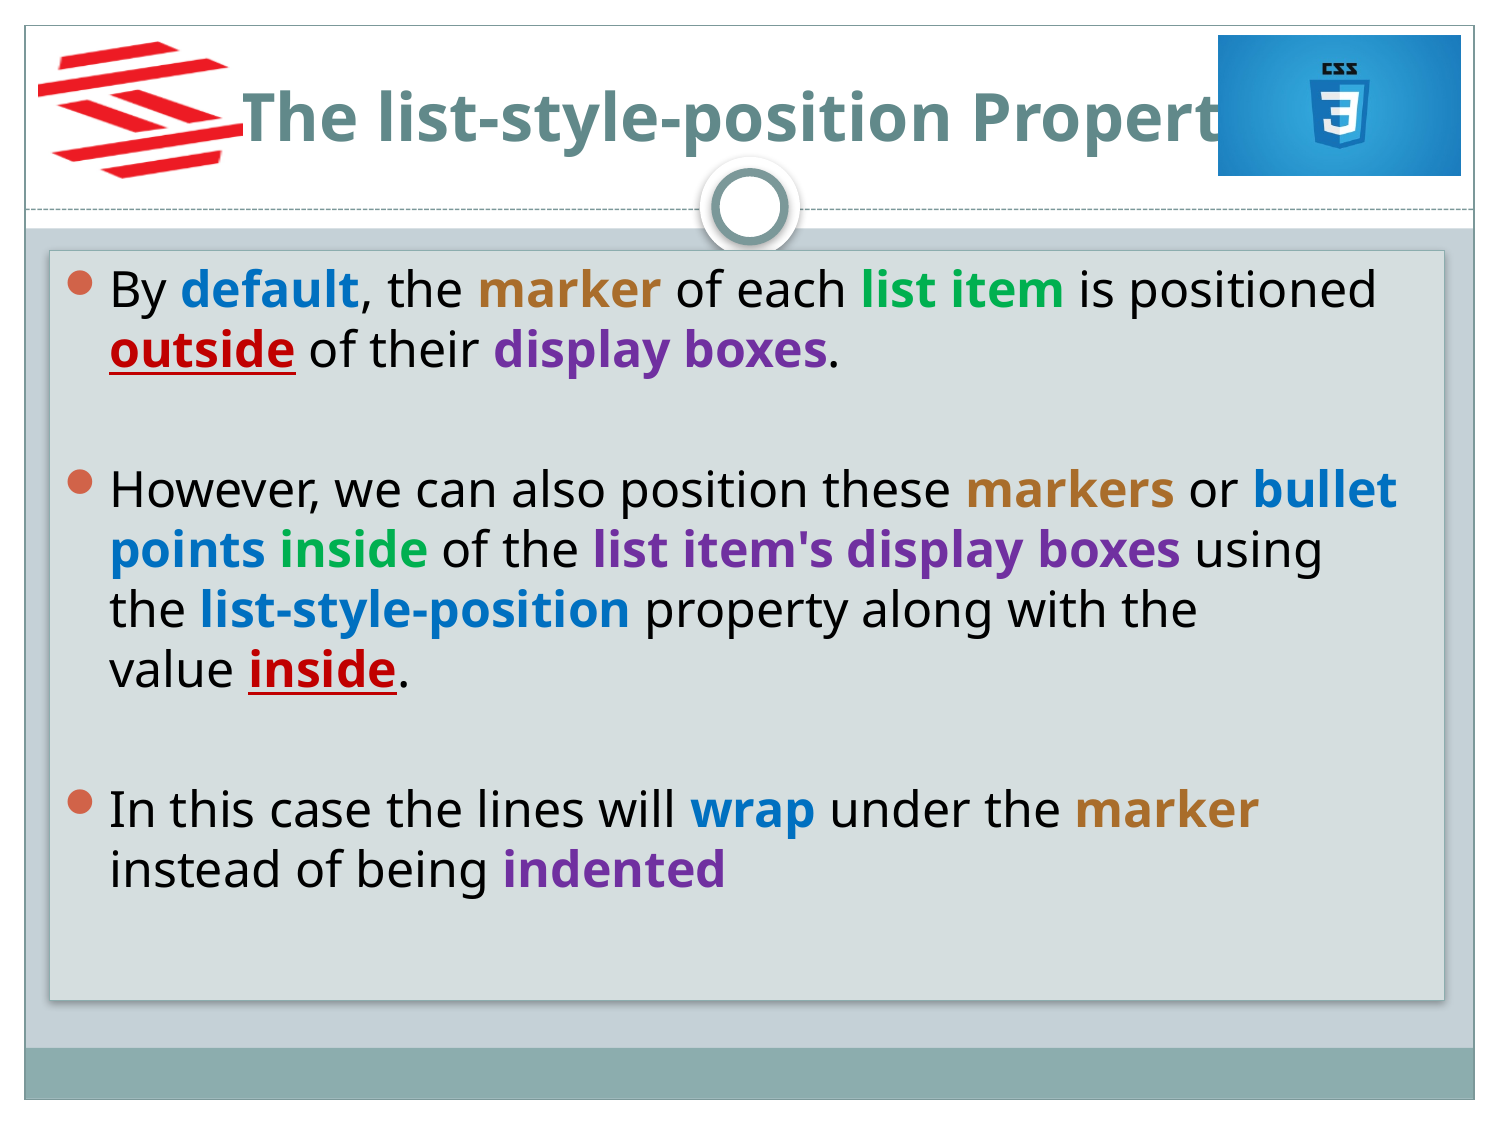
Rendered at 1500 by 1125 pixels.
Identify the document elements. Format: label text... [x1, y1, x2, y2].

picture [1218, 34, 1462, 176]
list By default, the marker of each list item is positioned outside of their display boxes. However, we can also position these markers or bullet points inside of the list item's display boxes using the list-style-position property along with the value inside. In this case the lines will wrap under the marker instead of being indented [49, 250, 1445, 1001]
title The list-style-position Property [237, 37, 1213, 162]
picture [37, 40, 243, 185]
